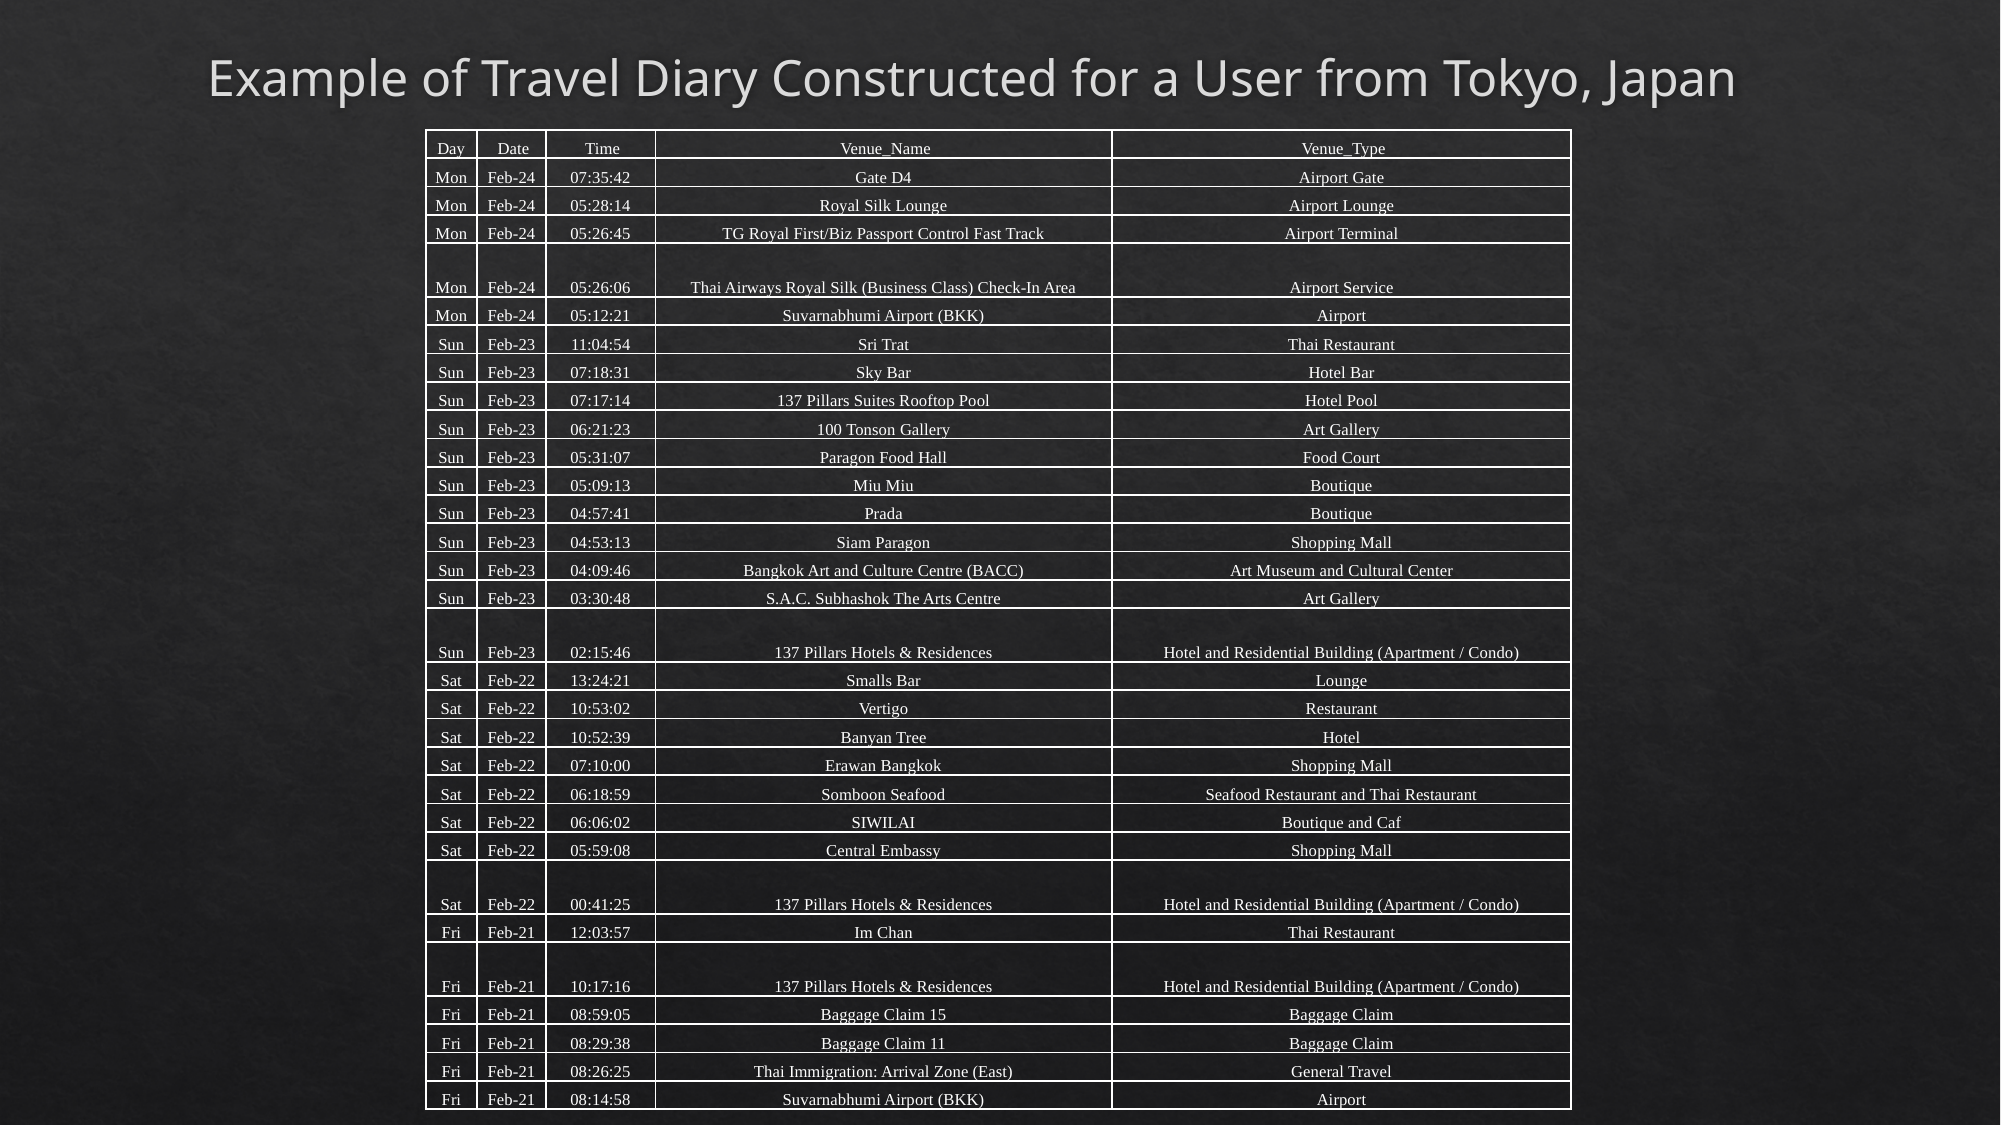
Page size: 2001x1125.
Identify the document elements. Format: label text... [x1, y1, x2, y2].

table_cell Gate D4 [656, 161, 1111, 186]
table_cell Airport Terminal [1113, 216, 1570, 242]
table_cell 07:18:31 [547, 354, 655, 381]
table_cell Airport Lounge [1113, 187, 1570, 214]
table_cell Thai Airways Royal Silk (Business Class) Check-In Area [656, 244, 1111, 296]
table_cell Baggage Claim [1113, 1025, 1570, 1052]
table_cell Sun [427, 468, 476, 494]
table_cell Airport Gate [1113, 161, 1570, 186]
table_cell Sun [427, 581, 476, 607]
table_cell Feb-24 [478, 298, 545, 324]
table_cell Feb-23 [478, 552, 545, 579]
table_cell Baggage Claim 15 [656, 997, 1111, 1023]
table_cell Paragon Food Hall [656, 439, 1111, 466]
table_cell 137 Pillars Hotels & Residences [656, 943, 1111, 995]
table_cell Feb-24 [478, 216, 545, 242]
table_cell Hotel and Residential Building (Apartment / Condo) [1113, 609, 1570, 661]
table_cell Sun [427, 354, 476, 381]
table_cell Feb-21 [478, 1053, 545, 1080]
table_cell 04:57:41 [547, 496, 655, 522]
table_cell Feb-22 [478, 748, 545, 774]
table_cell Mon [427, 298, 476, 324]
table_cell Fri [427, 1082, 476, 1108]
table_cell Sat [427, 719, 476, 746]
table_cell Sat [427, 804, 476, 831]
table_cell 137 Pillars Suites Rooftop Pool [656, 383, 1111, 409]
table_cell 02:15:46 [547, 609, 655, 661]
table_cell 10:17:16 [547, 943, 655, 995]
table_cell Thai Restaurant [1113, 326, 1570, 353]
table_cell Shopping Mall [1113, 524, 1570, 551]
table_cell Bangkok Art and Culture Centre (BACC) [656, 552, 1111, 579]
table_cell Sun [427, 609, 476, 661]
table_cell Suvarnabhumi Airport (BKK) [656, 1082, 1111, 1108]
table_cell 10:53:02 [547, 691, 655, 718]
table_cell Feb-24 [478, 187, 545, 214]
table_cell 07:17:14 [547, 383, 655, 409]
table_cell 08:26:25 [547, 1053, 655, 1080]
table_cell SIWILAI [656, 804, 1111, 831]
table_cell 100 Tonson Gallery [656, 411, 1111, 438]
table_cell Seafood Restaurant and Thai Restaurant [1113, 776, 1570, 803]
table_cell Im Chan [656, 915, 1111, 941]
table_cell Hotel [1113, 719, 1570, 746]
table_cell 07:35:42 [547, 161, 655, 186]
table_cell Feb-21 [478, 943, 545, 995]
table_cell 06:18:59 [547, 776, 655, 803]
table_cell Prada [656, 496, 1111, 522]
table_cell 06:21:23 [547, 411, 655, 438]
table_cell 05:26:45 [547, 216, 655, 242]
table_cell Feb-22 [478, 833, 545, 859]
table_cell Fri [427, 915, 476, 941]
table_cell Sat [427, 861, 476, 913]
table_cell Fri [427, 943, 476, 995]
table_cell Sun [427, 411, 476, 438]
table_cell 07:10:00 [547, 748, 655, 774]
table_cell Sky Bar [656, 354, 1111, 381]
table_cell 137 Pillars Hotels & Residences [656, 609, 1111, 661]
table_cell Sun [427, 496, 476, 522]
table_cell 05:09:13 [547, 468, 655, 494]
table_cell Art Gallery [1113, 581, 1570, 607]
table_cell 08:29:38 [547, 1025, 655, 1052]
table_cell Boutique and Caf [1113, 804, 1570, 831]
table_cell Fri [427, 997, 476, 1023]
table_cell Hotel and Residential Building (Apartment / Condo) [1113, 861, 1570, 913]
table_cell Shopping Mall [1113, 833, 1570, 859]
table_cell 06:06:02 [547, 804, 655, 831]
table_cell Suvarnabhumi Airport (BKK) [656, 298, 1111, 324]
table_cell S.A.C. Subhashok The Arts Centre [656, 581, 1111, 607]
table_cell 137 Pillars Hotels & Residences [656, 861, 1111, 913]
table_cell Feb-22 [478, 776, 545, 803]
text_box Example of Travel Diary Constructed for a User from Tokyo, Japan [130, 0, 1829, 157]
table_cell Sun [427, 326, 476, 353]
table_cell Central Embassy [656, 833, 1111, 859]
table_cell Hotel Bar [1113, 354, 1570, 381]
table_cell Banyan Tree [656, 719, 1111, 746]
table_cell Airport [1113, 1082, 1570, 1108]
table_cell Siam Paragon [656, 524, 1111, 551]
table_cell Fri [427, 1025, 476, 1052]
table_cell Sat [427, 663, 476, 689]
table_cell Thai Immigration: Arrival Zone (East) [656, 1053, 1111, 1080]
table_cell Feb-21 [478, 915, 545, 941]
table_cell Feb-22 [478, 804, 545, 831]
table_cell Feb-23 [478, 326, 545, 353]
table_cell Art Museum and Cultural Center [1113, 552, 1570, 579]
table_cell Feb-23 [478, 609, 545, 661]
table_cell Fri [427, 1053, 476, 1080]
table_cell Feb-23 [478, 581, 545, 607]
table_cell Mon [427, 216, 476, 242]
table_cell 00:41:25 [547, 861, 655, 913]
table_cell Food Court [1113, 439, 1570, 466]
table_cell Baggage Claim [1113, 997, 1570, 1023]
table_cell 03:30:48 [547, 581, 655, 607]
table_cell Sat [427, 833, 476, 859]
table_cell Lounge [1113, 663, 1570, 689]
table_cell TG Royal First/Biz Passport Control Fast Track [656, 216, 1111, 242]
table_cell Feb-23 [478, 411, 545, 438]
table_cell 04:53:13 [547, 524, 655, 551]
table_cell Feb-22 [478, 719, 545, 746]
table_cell Mon [427, 187, 476, 214]
table_cell Feb-23 [478, 524, 545, 551]
table_cell Feb-23 [478, 496, 545, 522]
table_cell Mon [427, 244, 476, 296]
table_cell 05:12:21 [547, 298, 655, 324]
table_cell Boutique [1113, 496, 1570, 522]
table_cell Feb-23 [478, 383, 545, 409]
table_cell Mon [427, 161, 476, 186]
table_cell Airport Service [1113, 244, 1570, 296]
table_cell 05:26:06 [547, 244, 655, 296]
table_cell Sri Trat [656, 326, 1111, 353]
table_cell Thai Restaurant [1113, 915, 1570, 941]
table_cell Royal Silk Lounge [656, 187, 1111, 214]
table_cell Feb-22 [478, 663, 545, 689]
table_cell Airport [1113, 298, 1570, 324]
table_cell 10:52:39 [547, 719, 655, 746]
table_cell Erawan Bangkok [656, 748, 1111, 774]
table_cell 04:09:46 [547, 552, 655, 579]
table_cell Sun [427, 552, 476, 579]
table_cell Feb-24 [478, 244, 545, 296]
table_cell Sat [427, 691, 476, 718]
table_cell Feb-23 [478, 468, 545, 494]
table_cell 11:04:54 [547, 326, 655, 353]
table_cell Sun [427, 439, 476, 466]
table_cell Baggage Claim 11 [656, 1025, 1111, 1052]
table_cell Feb-21 [478, 997, 545, 1023]
table_cell 05:59:08 [547, 833, 655, 859]
table_cell Feb-24 [478, 161, 545, 186]
table_cell Sat [427, 748, 476, 774]
table_cell Art Gallery [1113, 411, 1570, 438]
table_cell Sat [427, 776, 476, 803]
table_cell 12:03:57 [547, 915, 655, 941]
table_cell Feb-22 [478, 861, 545, 913]
table_cell Hotel Pool [1113, 383, 1570, 409]
table_cell Feb-23 [478, 439, 545, 466]
table_cell 08:59:05 [547, 997, 655, 1023]
table_cell Hotel and Residential Building (Apartment / Condo) [1113, 943, 1570, 995]
table_cell 13:24:21 [547, 663, 655, 689]
table_cell Shopping Mall [1113, 748, 1570, 774]
table_cell General Travel [1113, 1053, 1570, 1080]
table_cell Boutique [1113, 468, 1570, 494]
table_cell Vertigo [656, 691, 1111, 718]
table_cell Miu Miu [656, 468, 1111, 494]
table_cell 08:14:58 [547, 1082, 655, 1108]
table_cell Feb-21 [478, 1082, 545, 1108]
table_cell Sun [427, 524, 476, 551]
table_cell Feb-23 [478, 354, 545, 381]
table_cell Feb-21 [478, 1025, 545, 1052]
table_cell Feb-22 [478, 691, 545, 718]
table_cell 05:31:07 [547, 439, 655, 466]
table_cell Somboon Seafood [656, 776, 1111, 803]
table_cell Restaurant [1113, 691, 1570, 718]
table_cell Sun [427, 383, 476, 409]
table_cell Smalls Bar [656, 663, 1111, 689]
table_cell 05:28:14 [547, 187, 655, 214]
